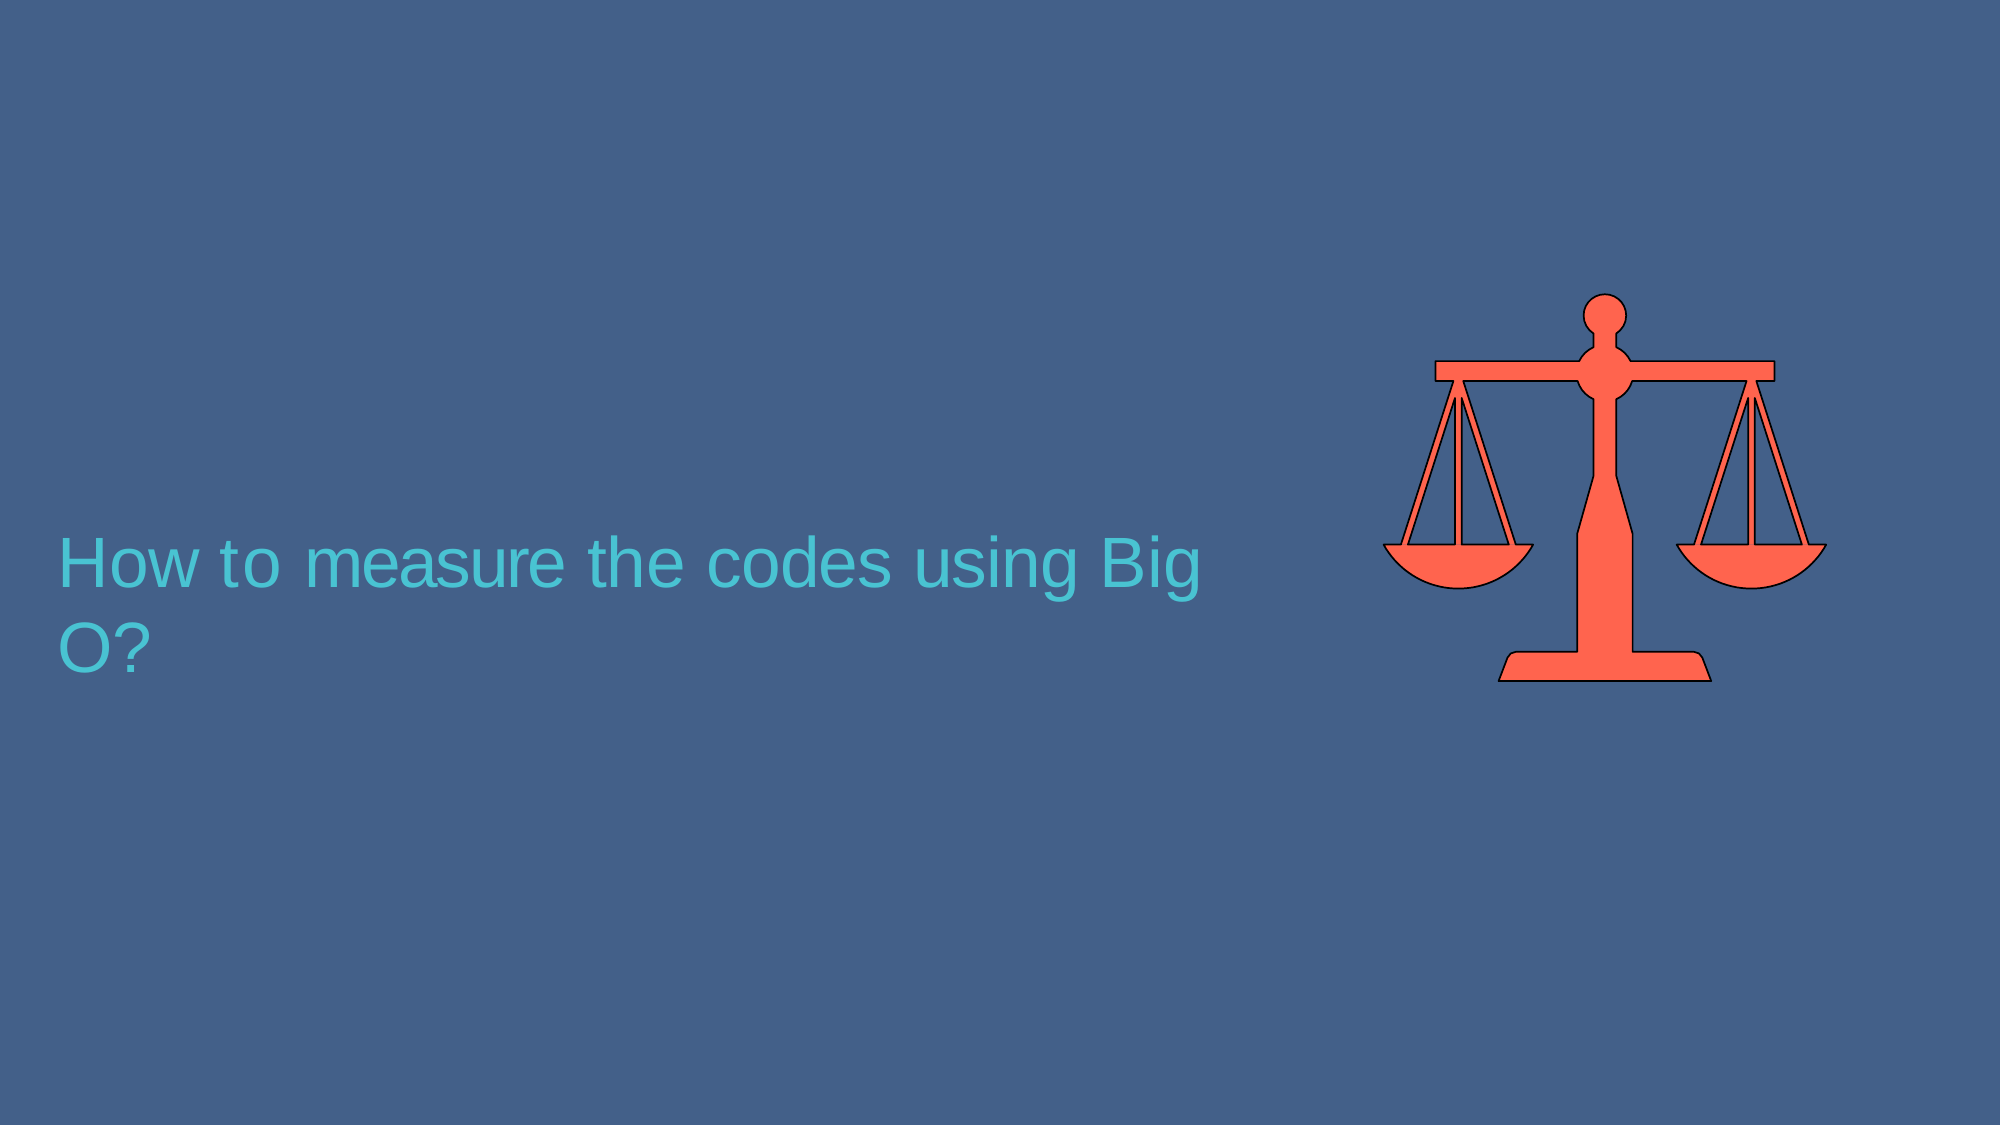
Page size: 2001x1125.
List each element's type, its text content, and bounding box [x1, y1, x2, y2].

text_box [1382, 293, 1827, 682]
title How to measure the codes using Big O? [56, 514, 1297, 704]
